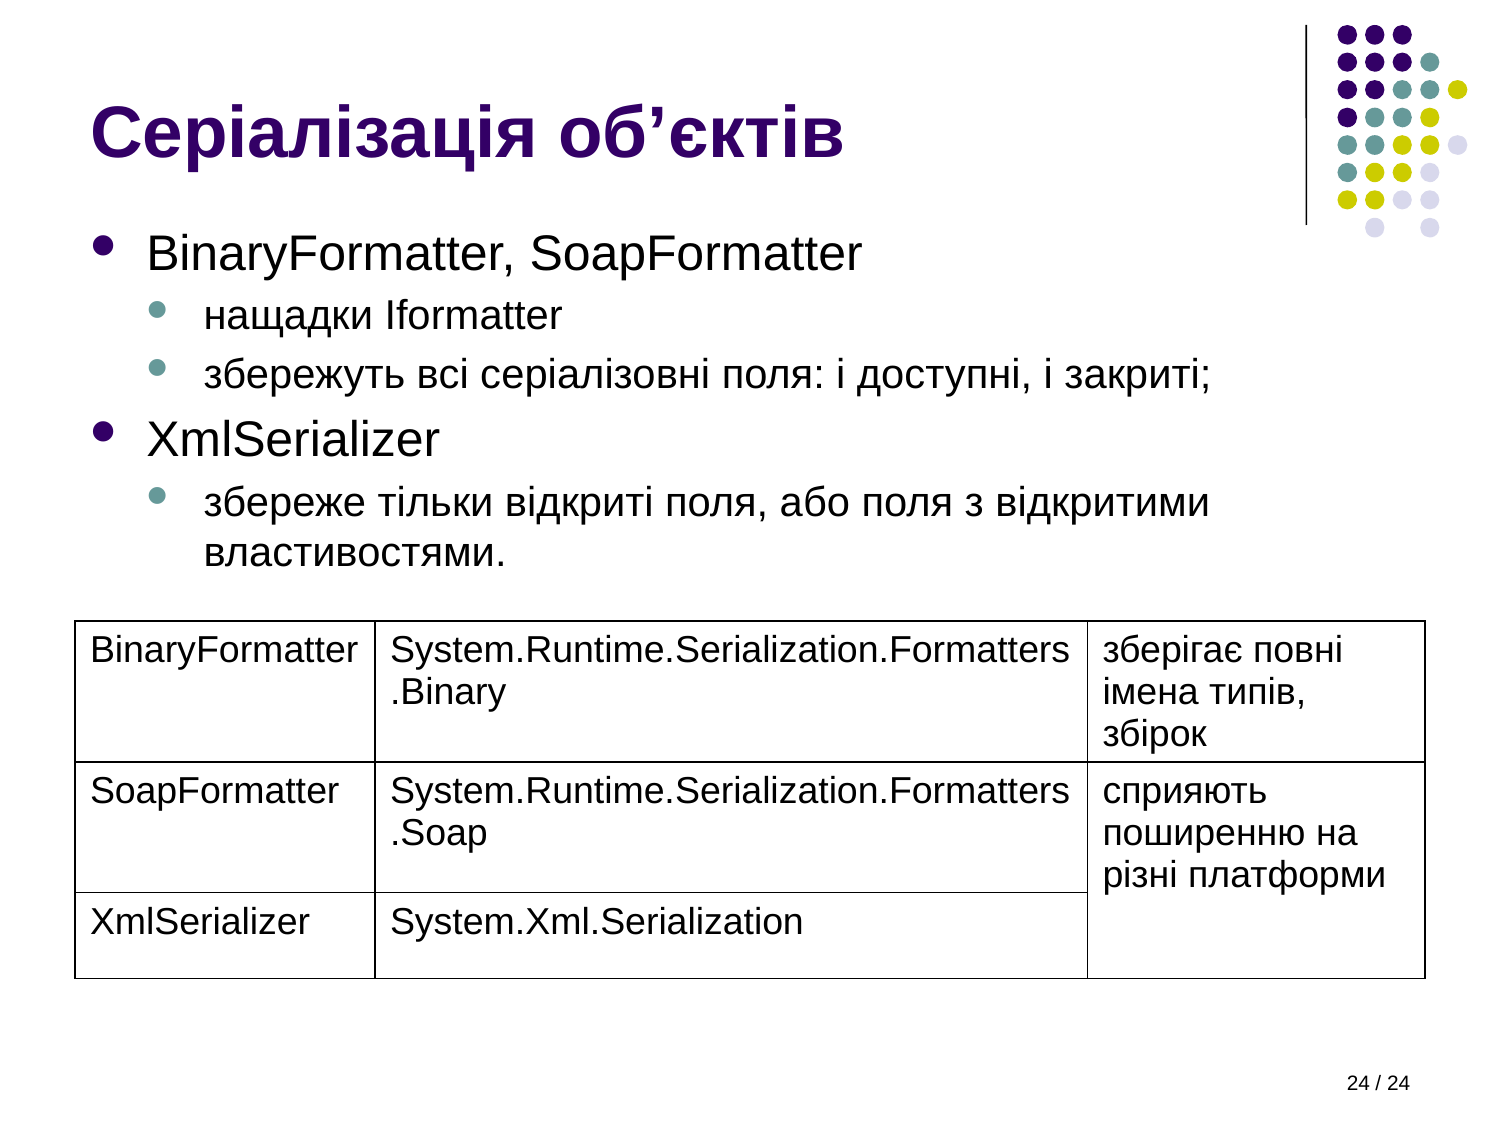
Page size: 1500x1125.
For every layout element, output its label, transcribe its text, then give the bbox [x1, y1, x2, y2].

table_cell System.Xml.Serialization [376, 893, 1087, 978]
table_header System.Runtime.Serialization.Formatters.Binary [376, 622, 1087, 761]
slide_number 24 / 24 [1074, 1062, 1425, 1100]
title Серіалізація об’єктів [75, 50, 1313, 180]
table_header зберігає повні імена типів, збірок [1088, 622, 1424, 761]
table_cell сприяють поширенню на різні платформи [1088, 763, 1424, 978]
table_header BinaryFormatter [76, 622, 374, 761]
table_cell System.Runtime.Serialization.Formatters.Soap [376, 763, 1087, 892]
table_cell SoapFormatter [76, 763, 374, 892]
list BinaryFormatter, SoapFormatter нащадки Iformatter збережуть всі серіалізовні поля: і доступні, і закриті; XmlSerializer збереже тільки відкриті поля, або поля з відкритими властивостями. [75, 212, 1425, 600]
table_cell XmlSerializer [76, 893, 374, 978]
